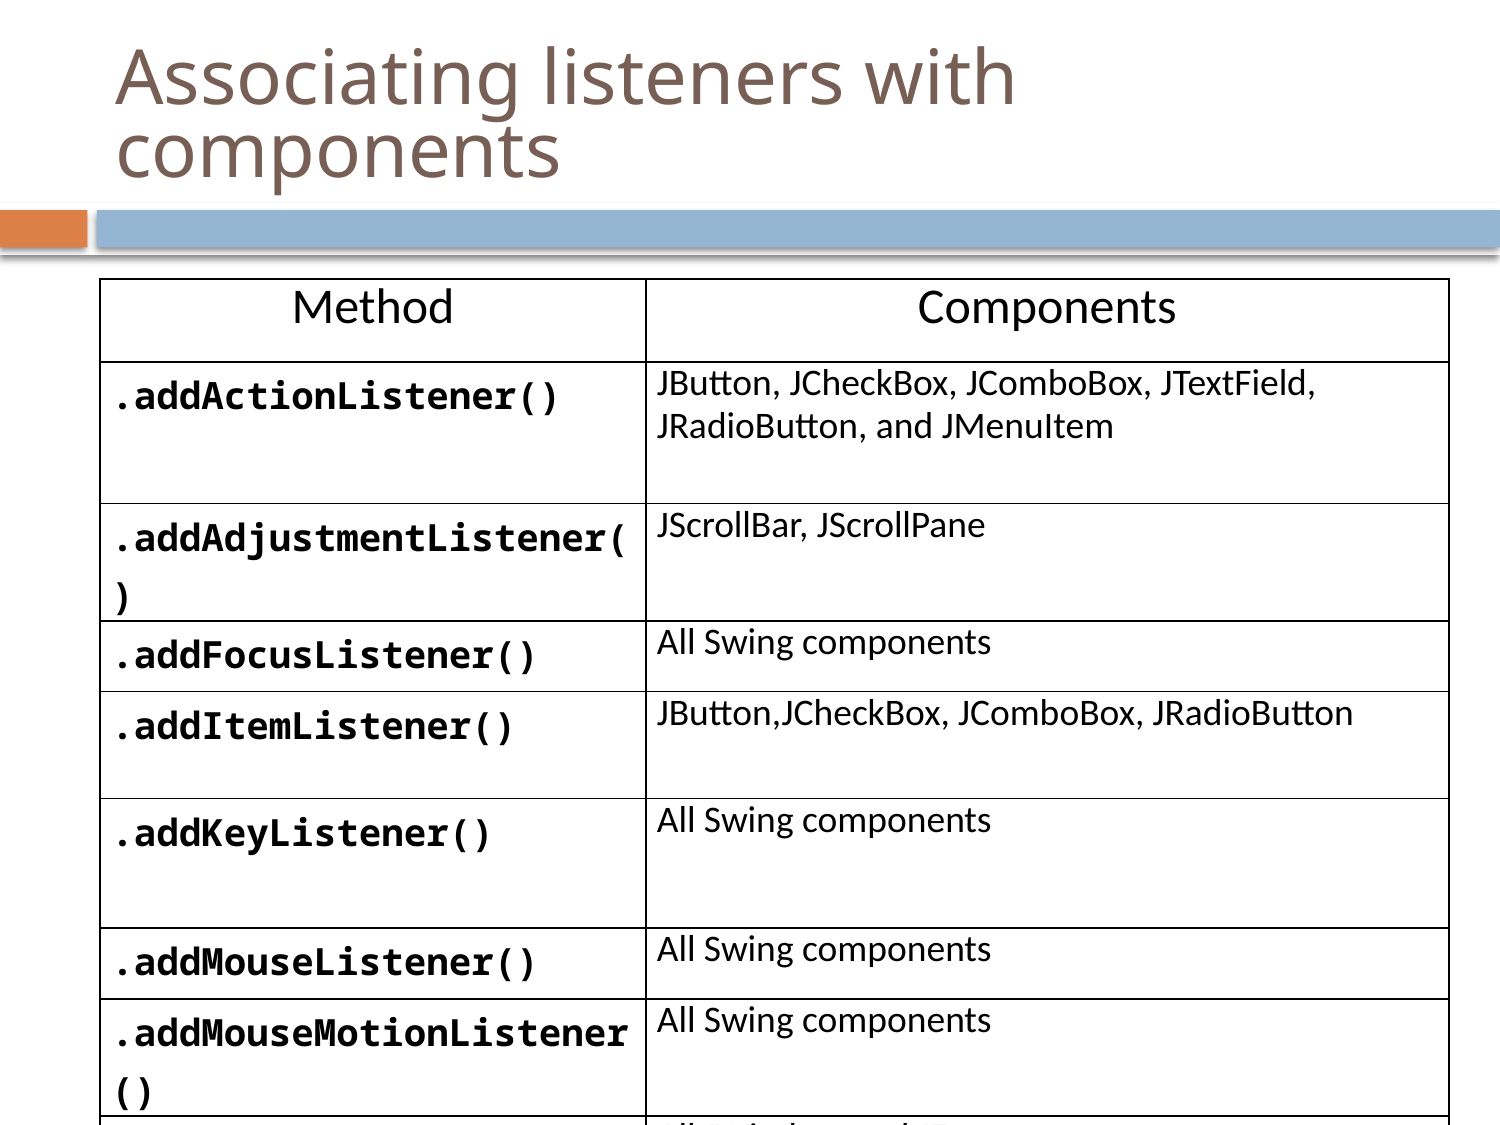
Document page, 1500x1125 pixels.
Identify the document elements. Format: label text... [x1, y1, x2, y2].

table_cell .addAdjustmentListener() [101, 504, 645, 620]
table_cell .addKeyListener() [101, 799, 645, 927]
table_cell .addFocusListener() [101, 622, 645, 691]
table_cell .addWindowListener() [101, 1117, 645, 1125]
table_cell JButton, JCheckBox, JComboBox, JTextField, JRadioButton, and JMenuItem [647, 363, 1448, 503]
table_cell .addMouseListener() [101, 929, 645, 998]
table_cell JScrollBar, JScrollPane [647, 504, 1448, 620]
table_cell JButton,JCheckBox, JComboBox, JRadioButton [647, 692, 1448, 798]
table_cell All Swing components [647, 1000, 1448, 1115]
table_cell All Swing components [647, 929, 1448, 998]
table_cell All Swing components [647, 622, 1448, 691]
table_header Components [647, 280, 1448, 361]
table_cell .addMouseMotionListener() [101, 1000, 645, 1115]
title Associating listeners with components [100, 37, 1438, 200]
table_cell .addItemListener() [101, 692, 645, 798]
table_header Method [101, 280, 645, 361]
table_cell All JWindow and JFrame components [647, 1117, 1448, 1125]
table_cell .addActionListener() [101, 363, 645, 503]
table_cell All Swing components [647, 799, 1448, 927]
